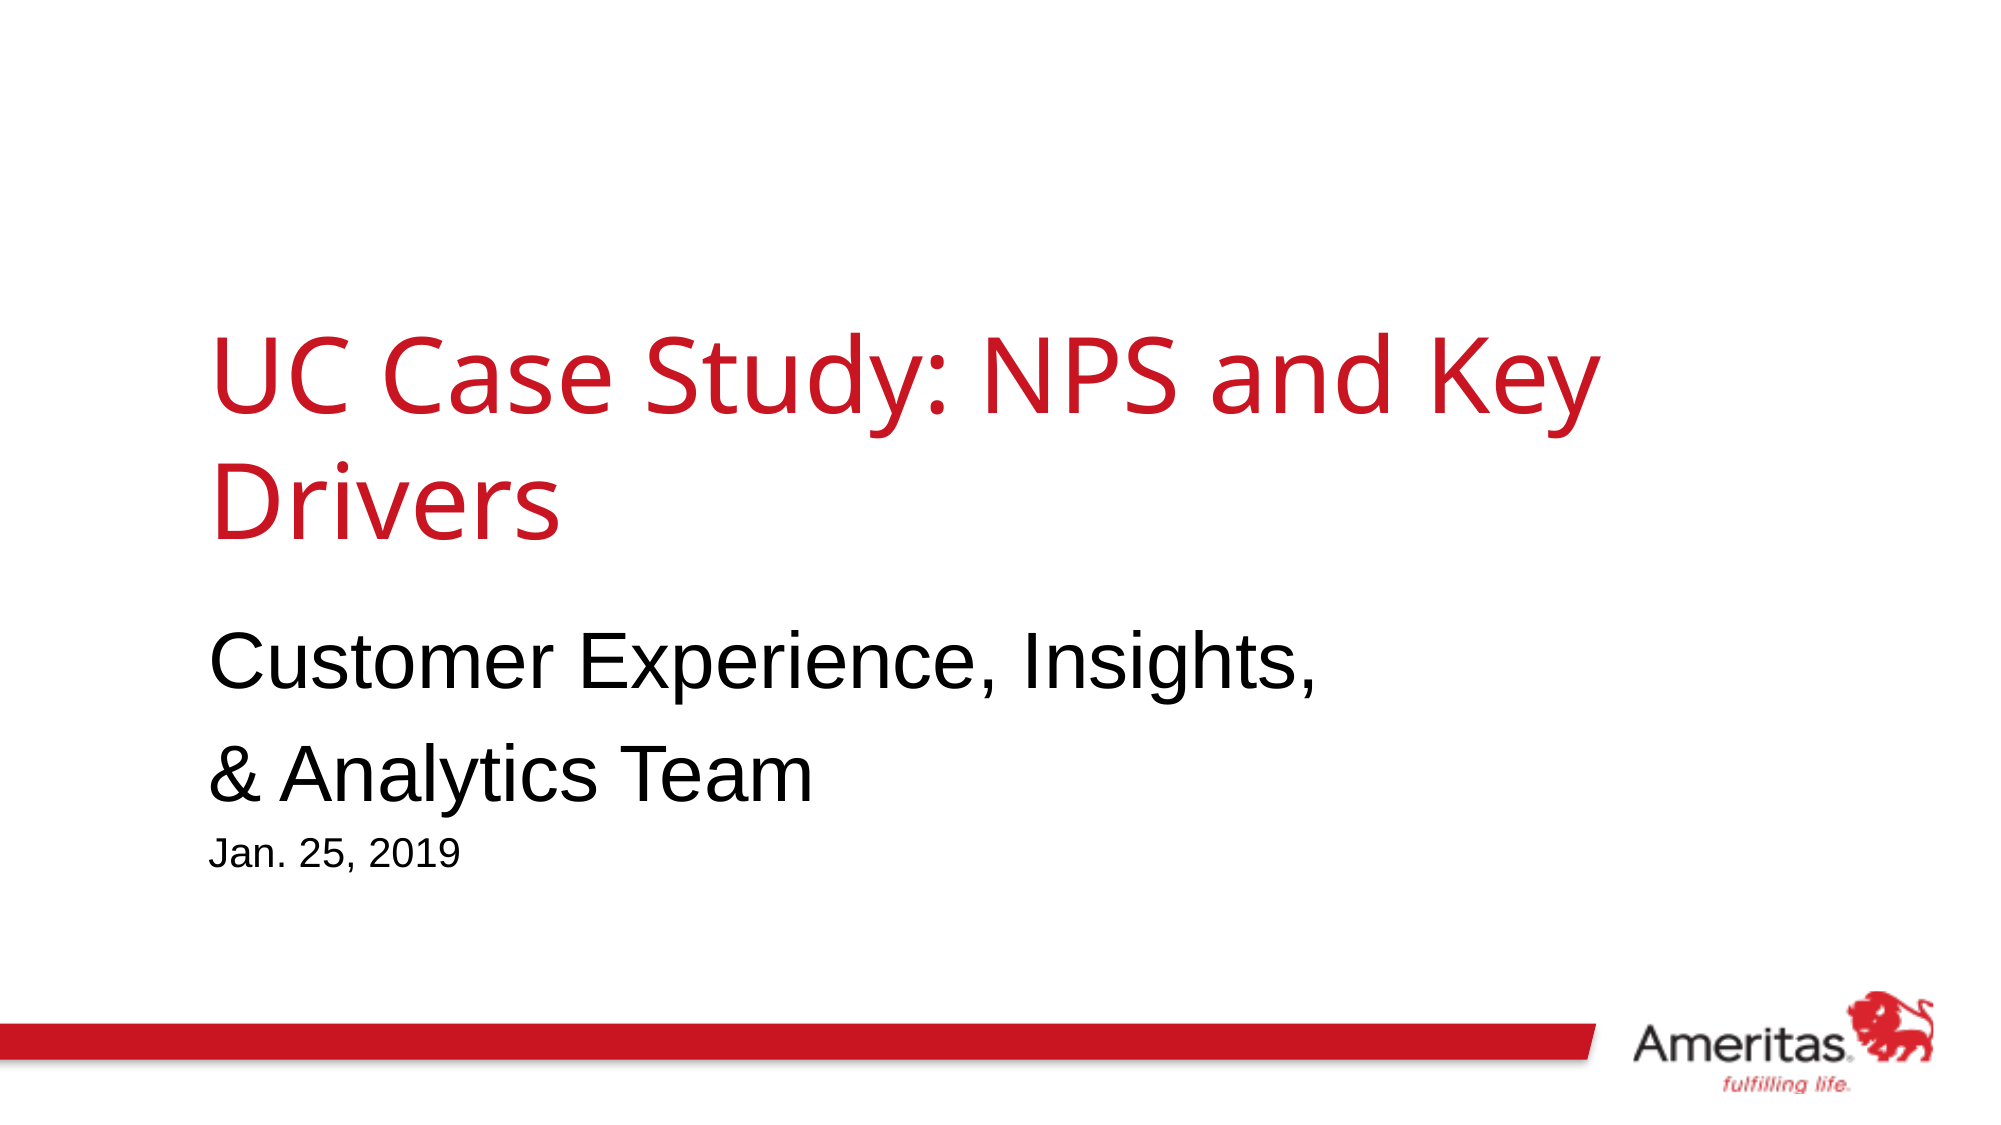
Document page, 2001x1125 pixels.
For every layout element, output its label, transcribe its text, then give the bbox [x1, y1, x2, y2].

title UC Case Study: NPS and Key Drivers [193, 306, 1824, 563]
list Customer Experience, Insights, & Analytics Team Jan. 25, 2019 [193, 601, 1617, 841]
